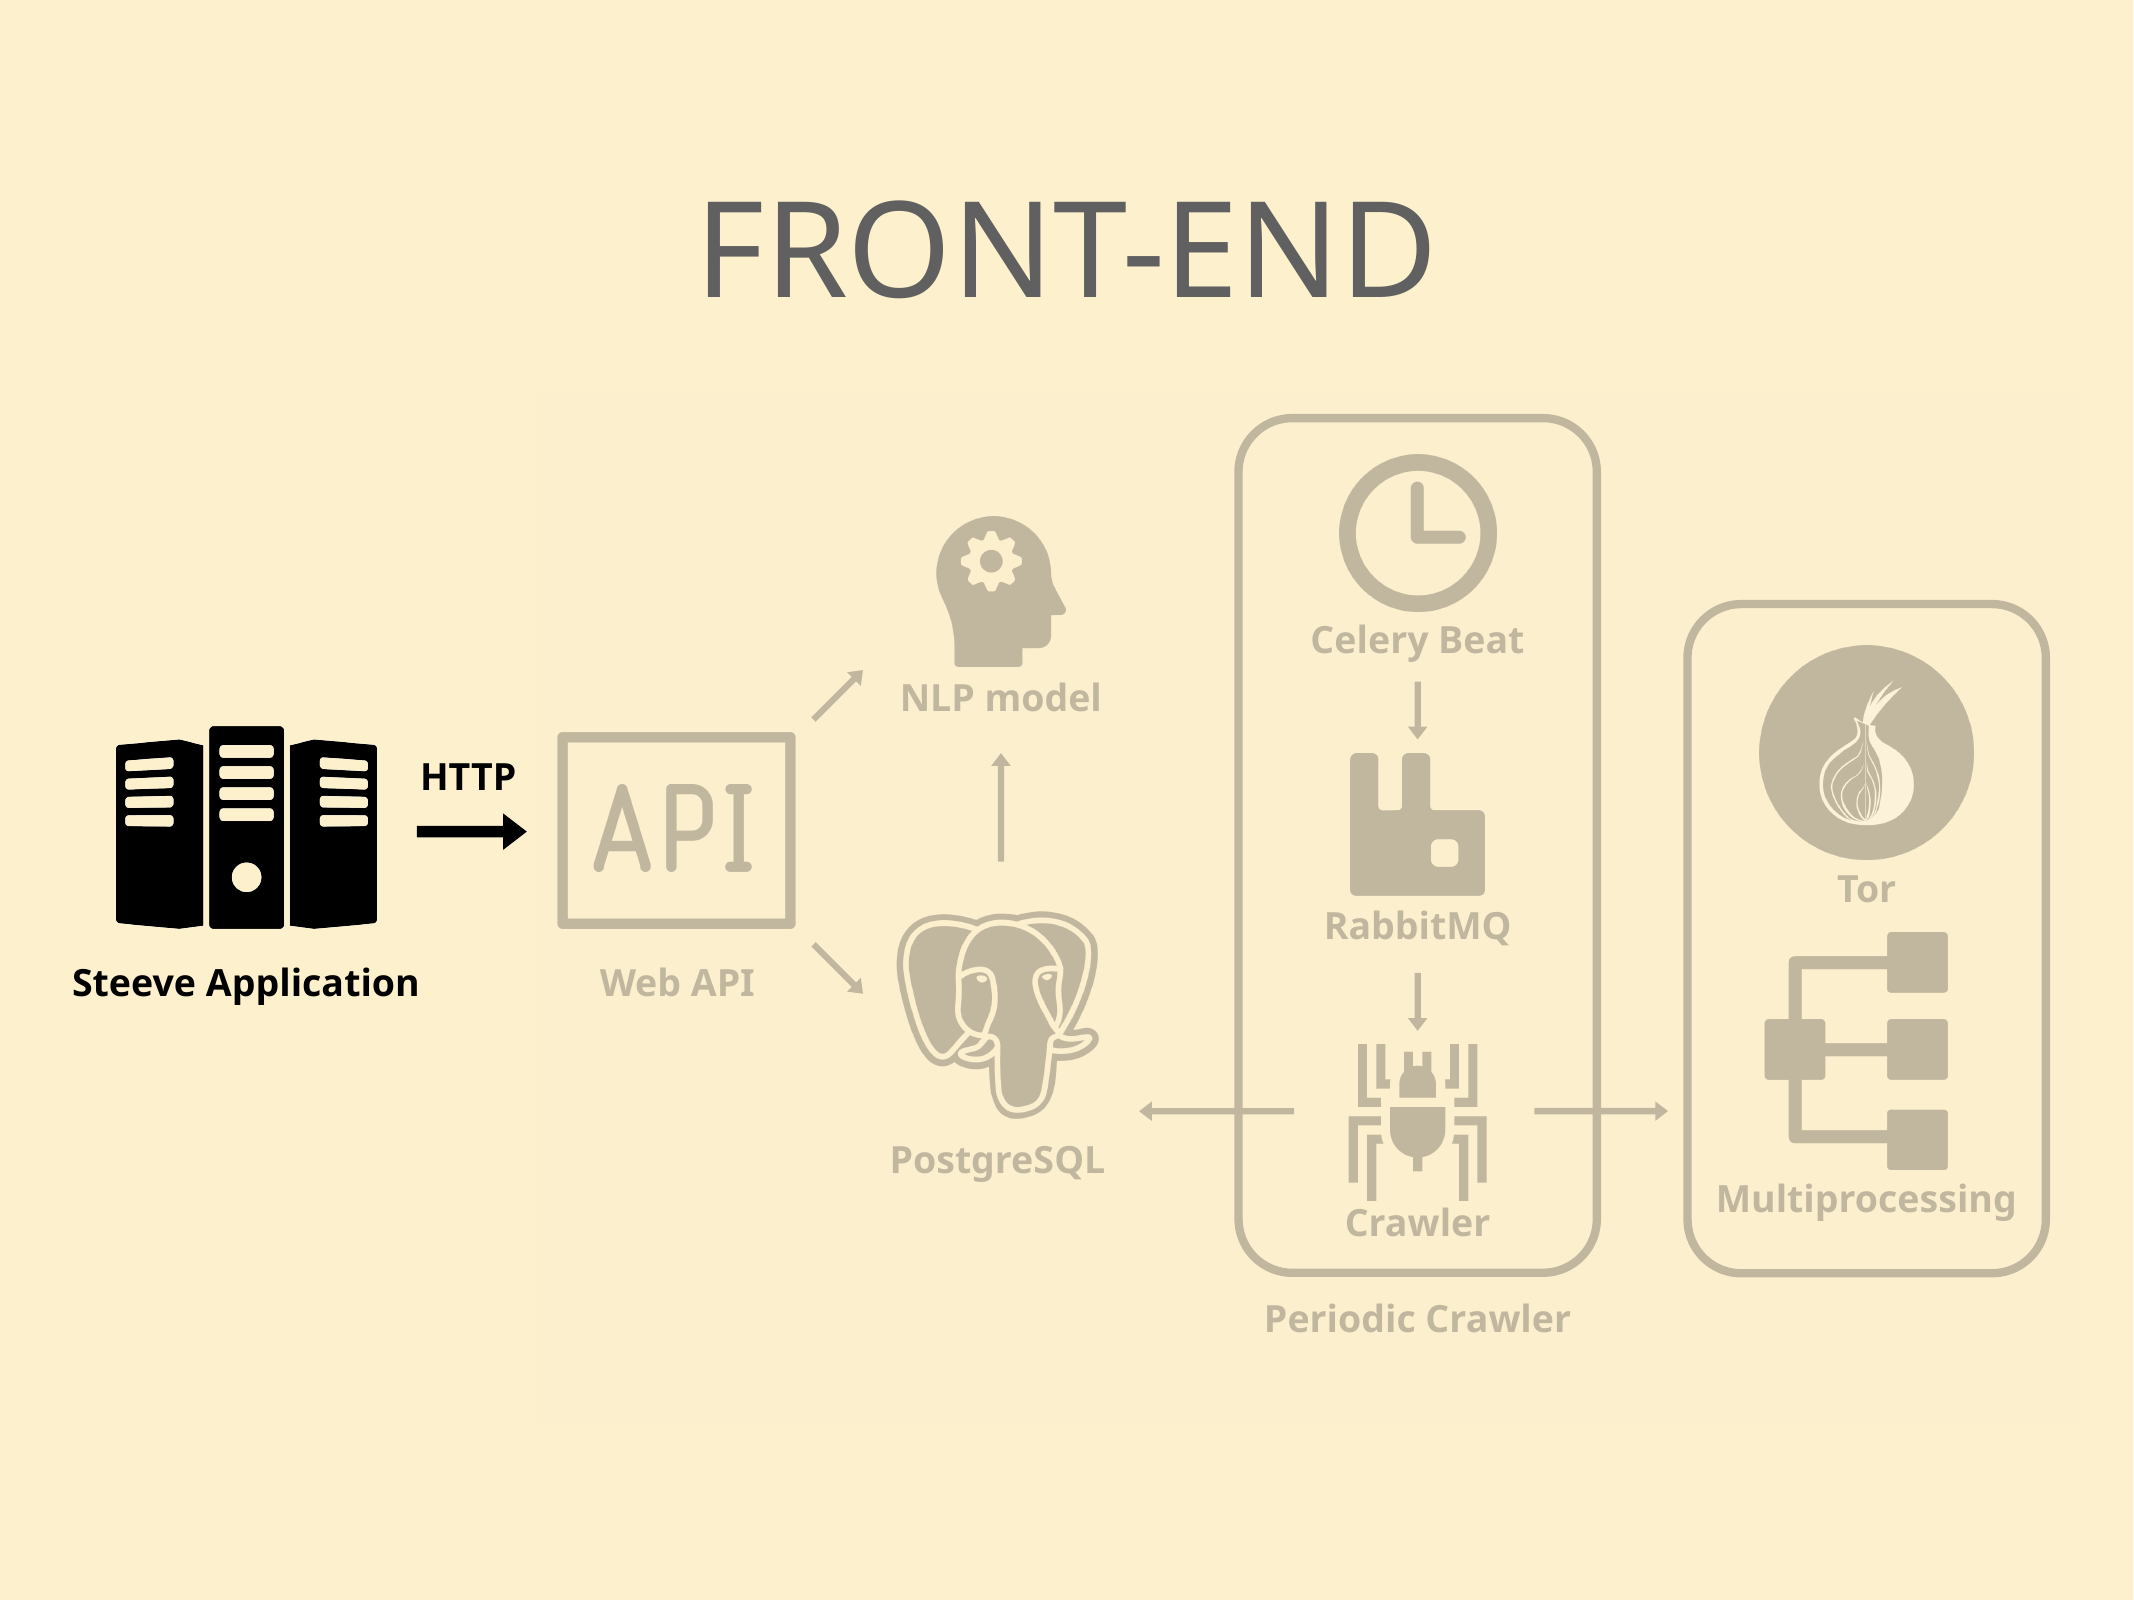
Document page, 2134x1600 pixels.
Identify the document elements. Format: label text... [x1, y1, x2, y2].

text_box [1209, 417, 1626, 1373]
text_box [351, 715, 586, 851]
text_box Front-end [329, 137, 1805, 372]
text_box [851, 516, 1151, 731]
text_box [536, 393, 2081, 1422]
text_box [1687, 603, 2046, 1274]
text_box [539, 701, 816, 1028]
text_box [829, 910, 1166, 1213]
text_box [26, 726, 467, 1064]
